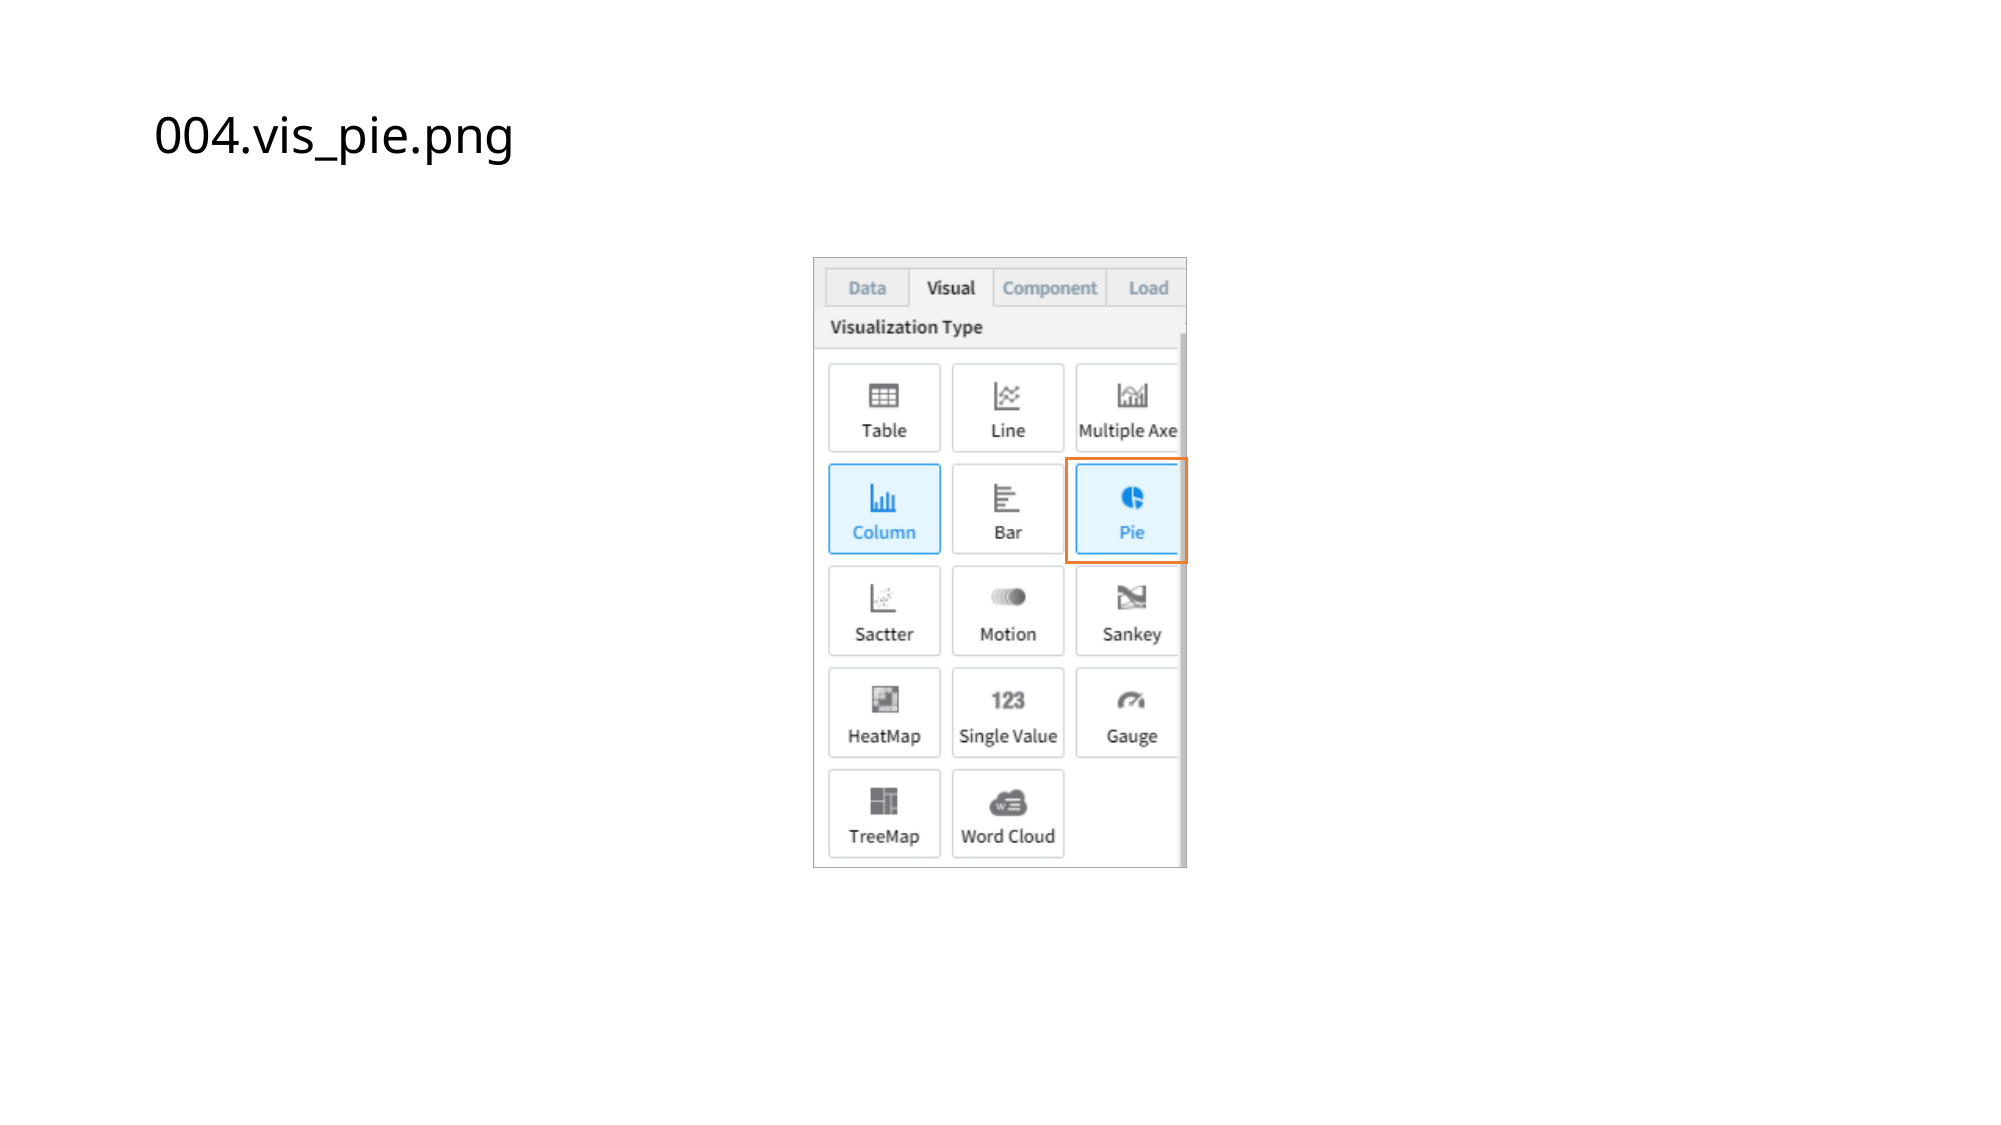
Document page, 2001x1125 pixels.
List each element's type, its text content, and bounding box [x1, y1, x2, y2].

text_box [813, 257, 1187, 868]
text_box 004.vis_pie.png [139, 95, 531, 171]
